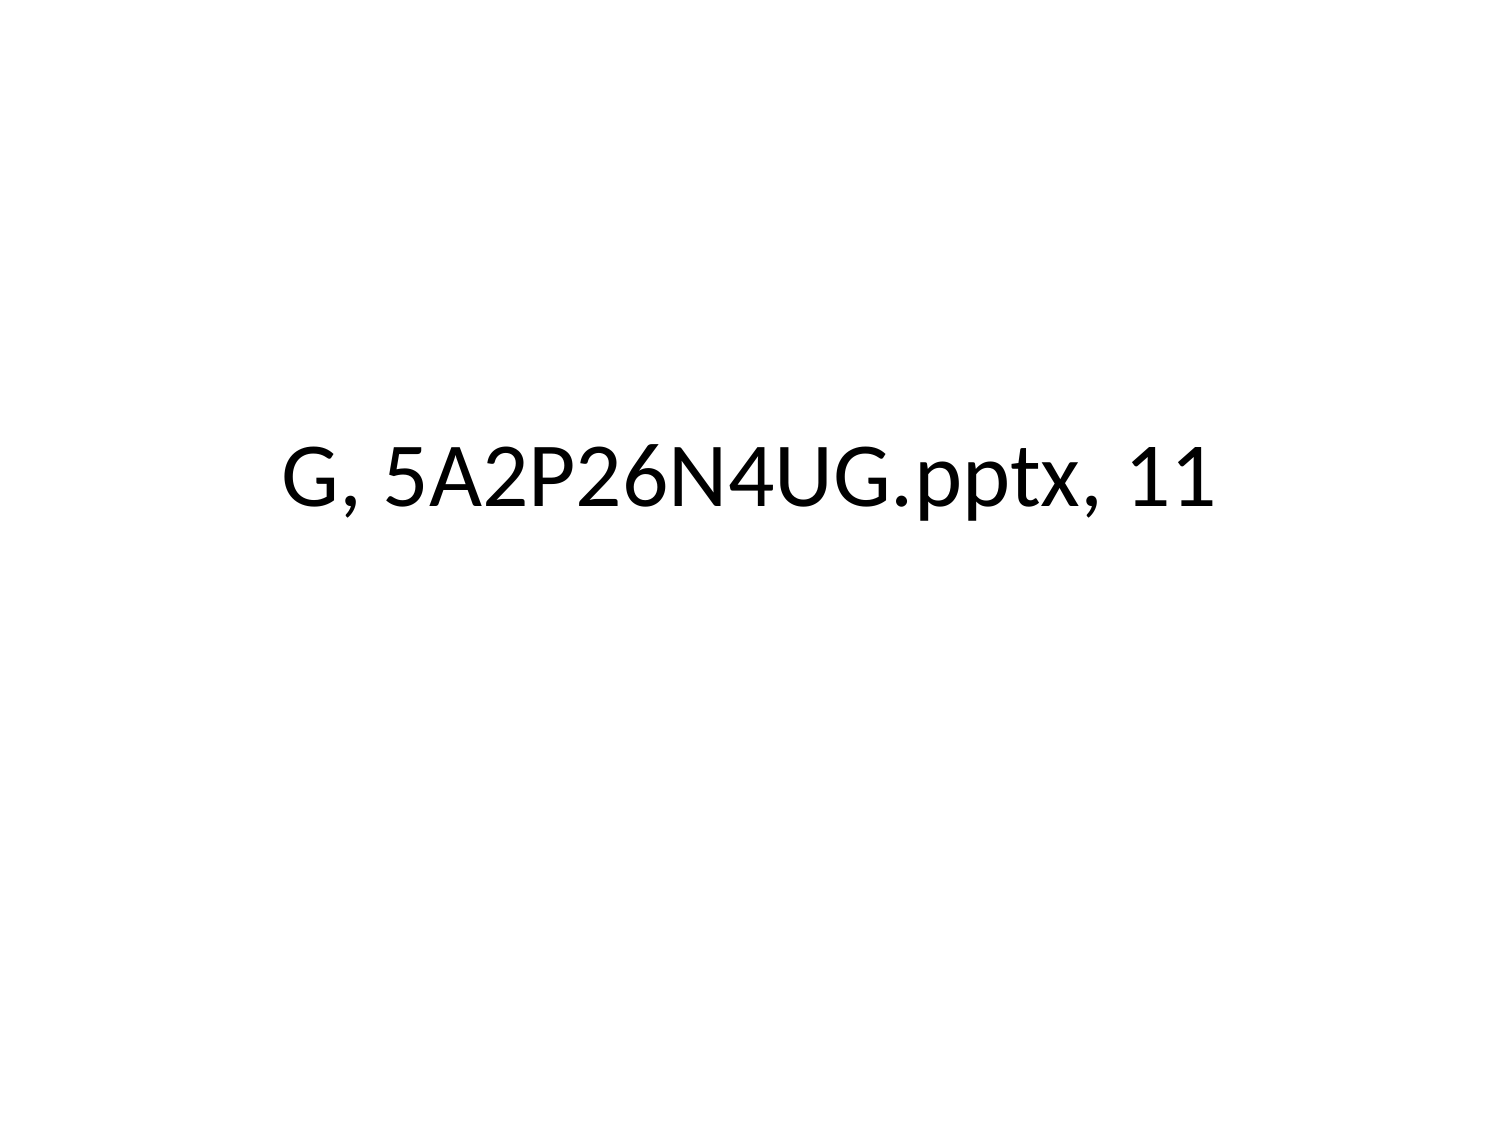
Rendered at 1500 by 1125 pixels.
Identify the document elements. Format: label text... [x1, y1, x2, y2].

title G, 5A2P26N4UG.pptx, 11 [112, 349, 1388, 591]
